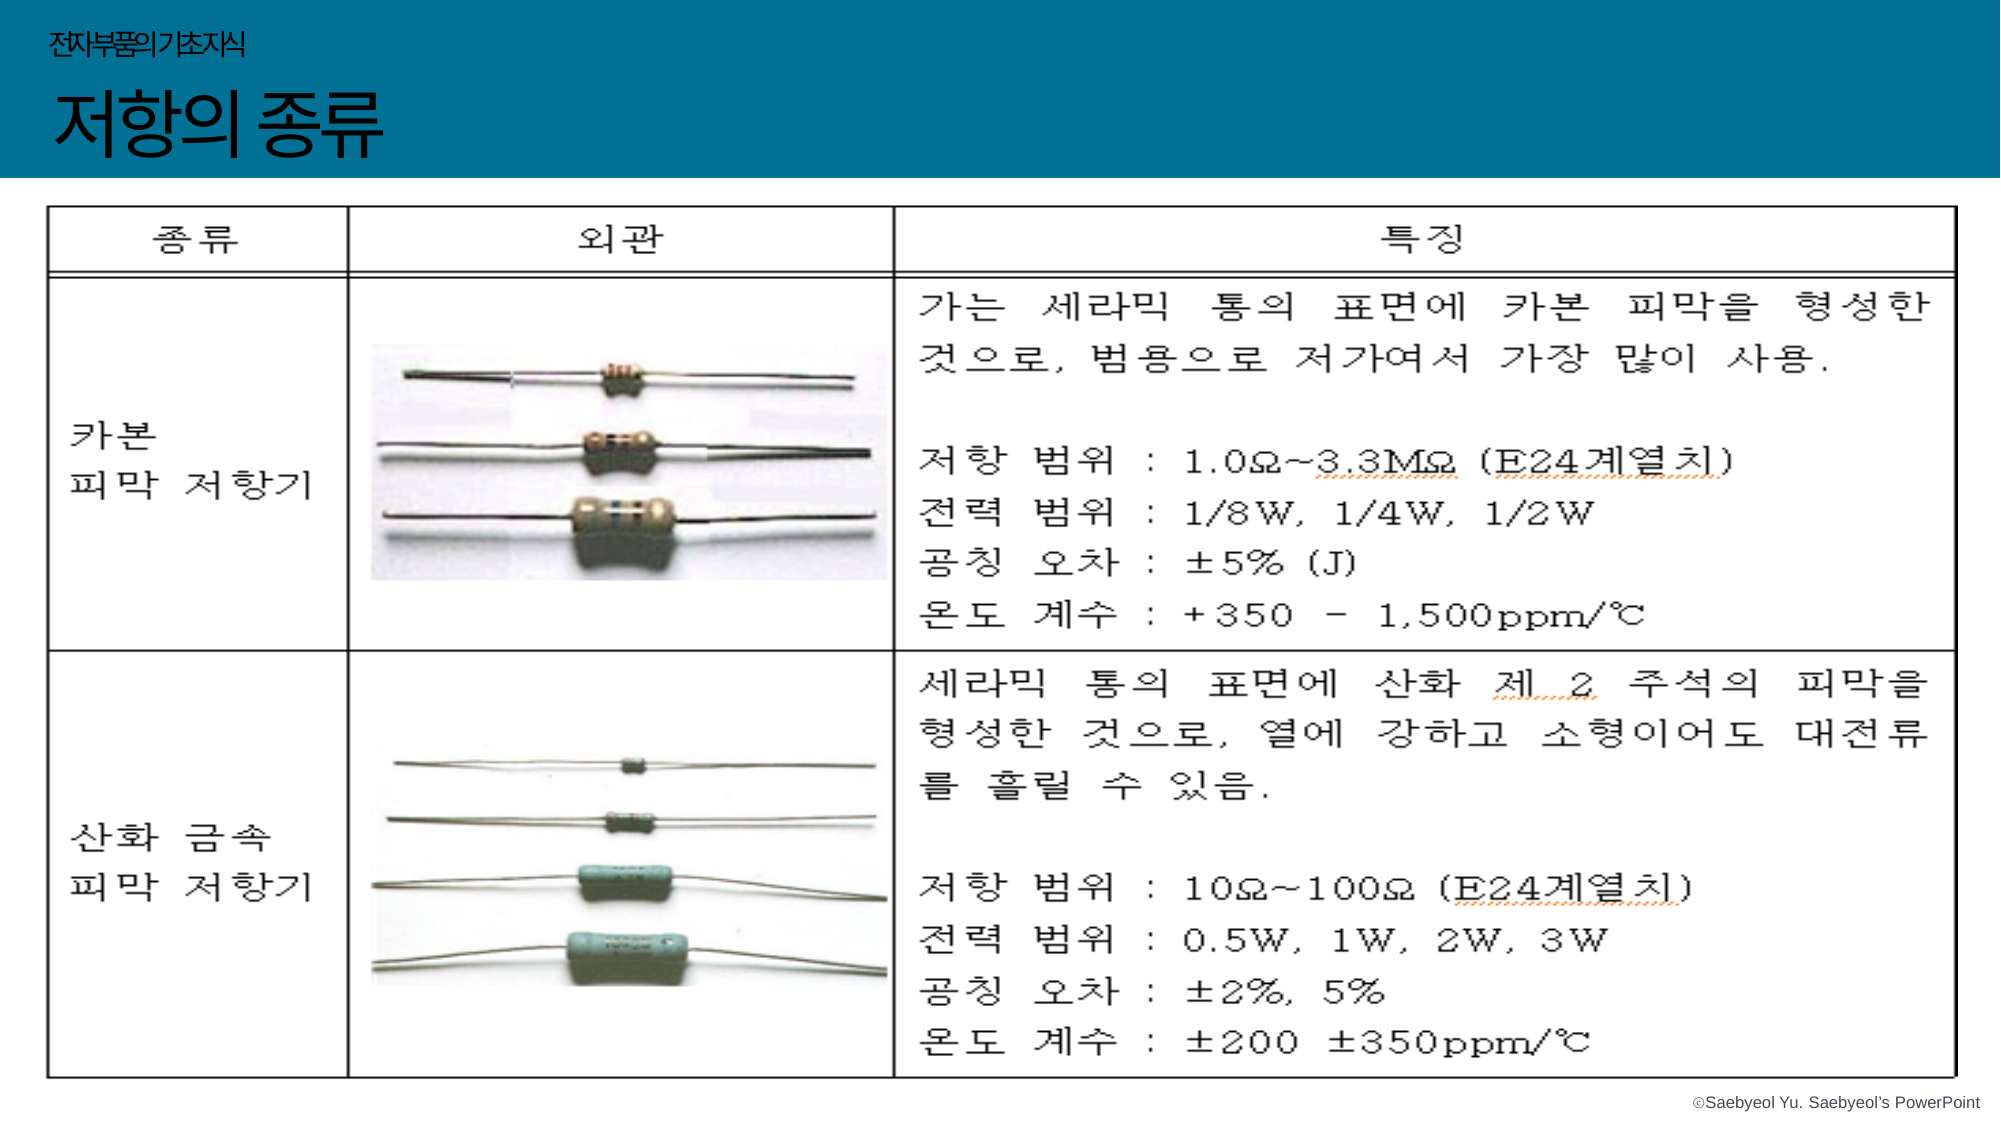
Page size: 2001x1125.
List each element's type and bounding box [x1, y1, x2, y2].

picture [42, 204, 1958, 1081]
text_box [0, 0, 2000, 177]
